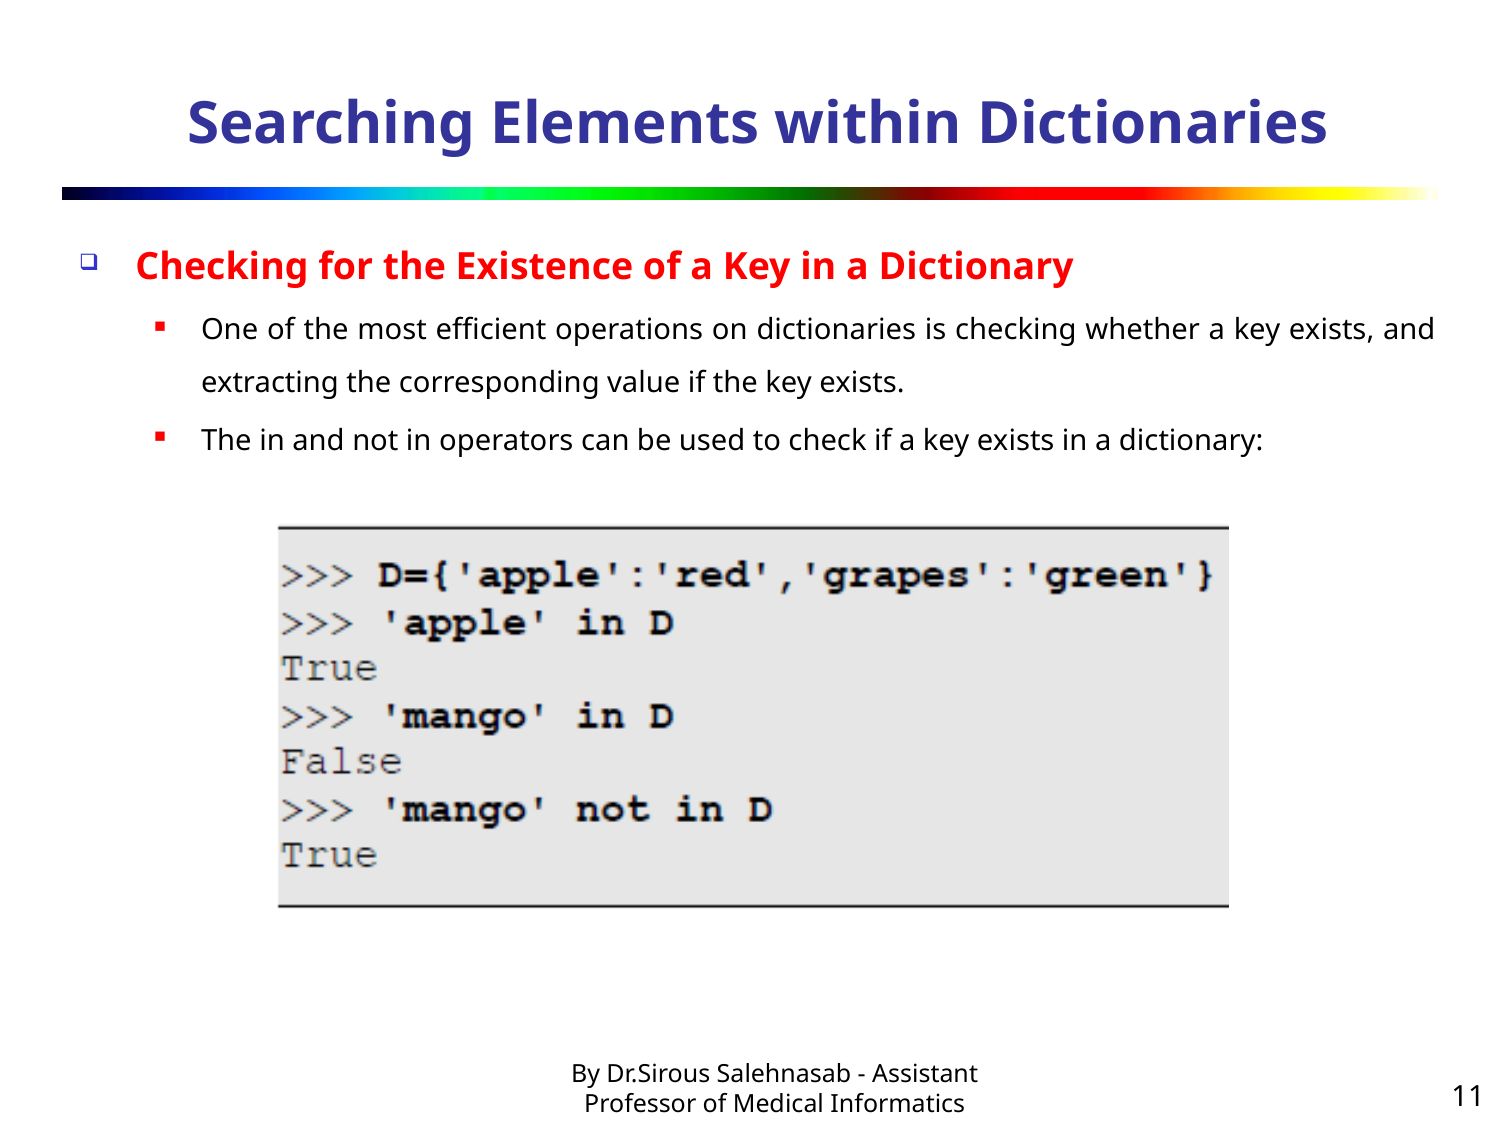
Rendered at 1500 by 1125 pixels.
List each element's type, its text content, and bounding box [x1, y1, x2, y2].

picture [266, 517, 1229, 913]
picture [62, 187, 355, 200]
picture [382, 187, 1438, 200]
title Searching Elements within Dictionaries [125, 37, 1391, 163]
list Checking for the Existence of a Key in a Dictionary One of the most efficient operations on dictionaries is checking whether a key exists, and extracting the corresponding value if the key exists. The in and not in operators can be used to check if a key exists in a dictionary: [64, 212, 1452, 1050]
slide_number 11 [1187, 1049, 1500, 1125]
footer By Dr.Sirous Salehnasab - Assistant Professor of Medical Informatics [537, 1062, 1013, 1125]
